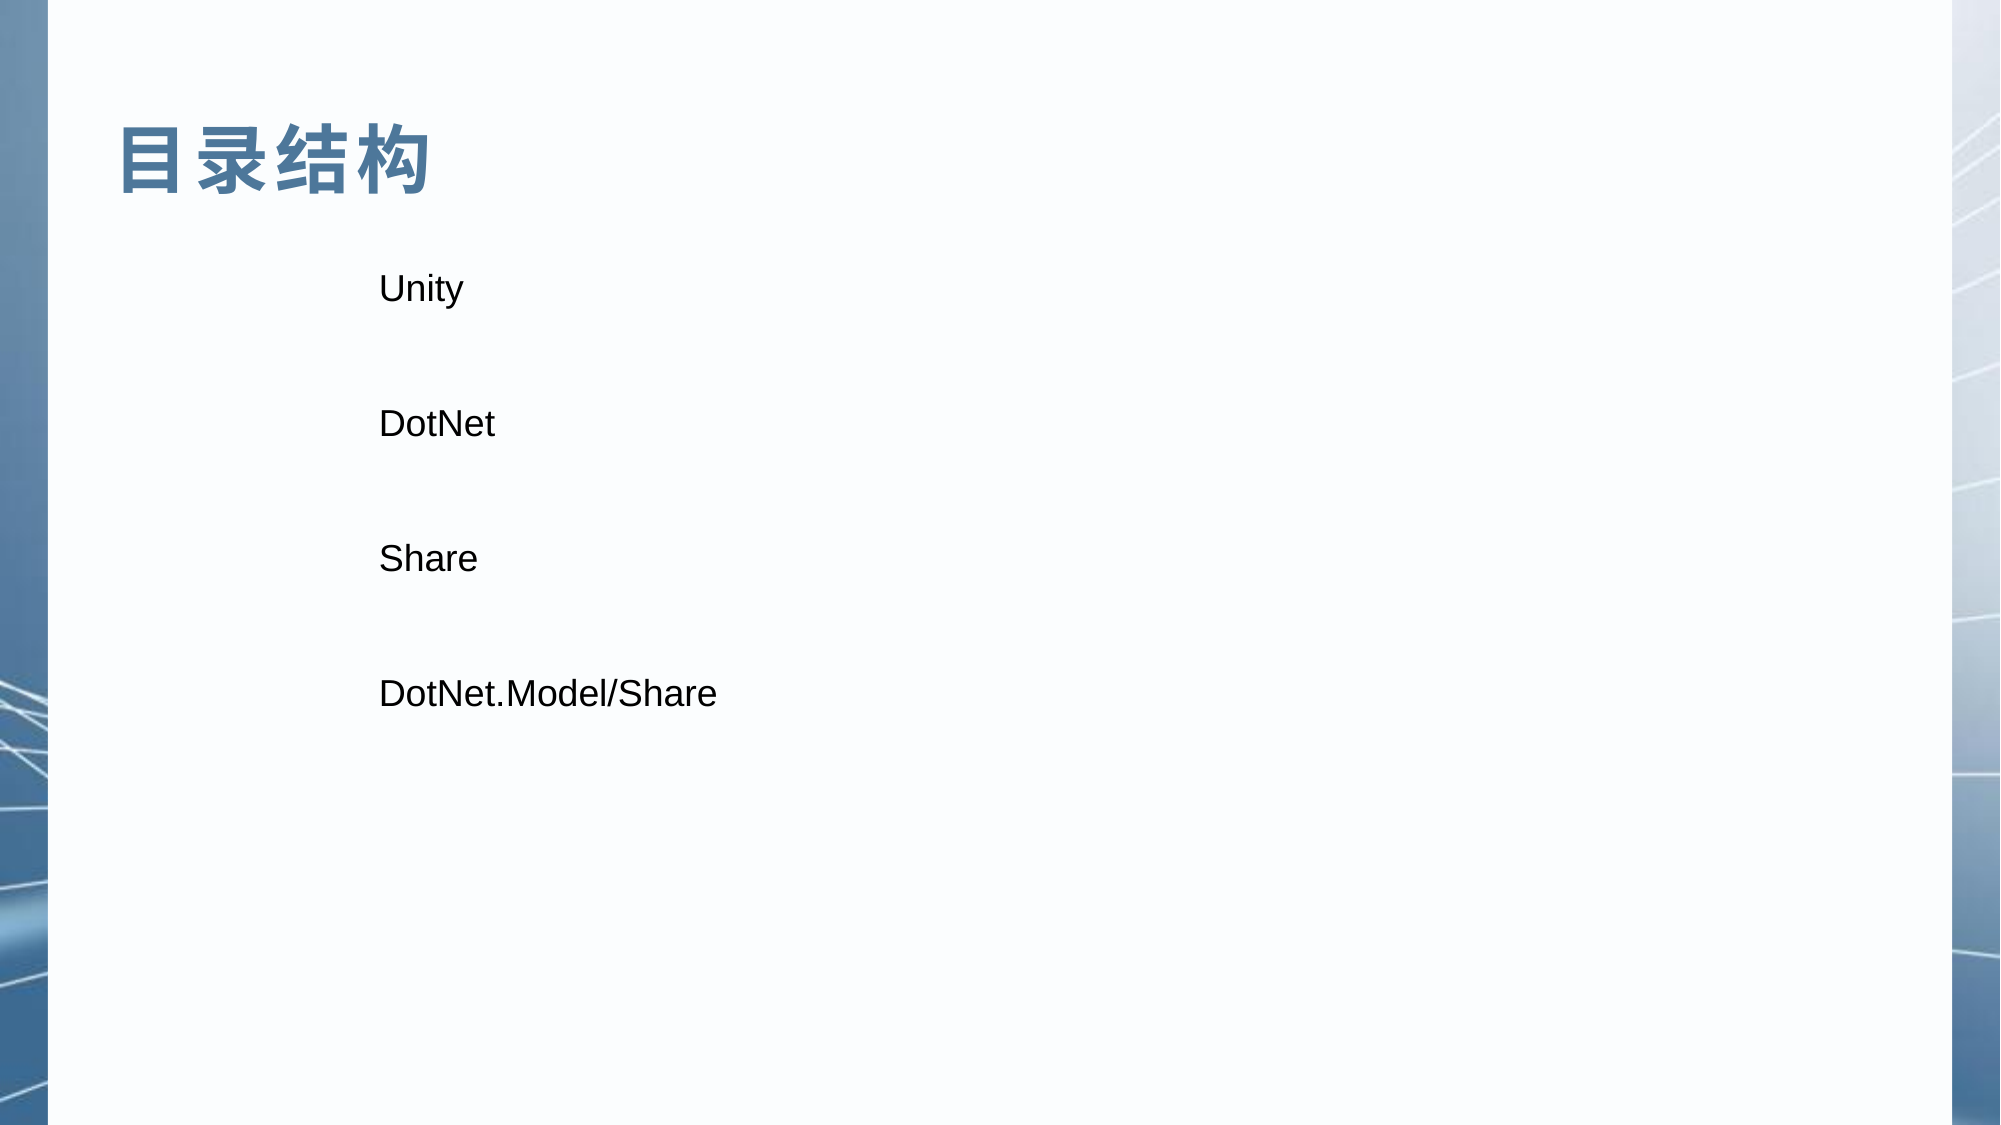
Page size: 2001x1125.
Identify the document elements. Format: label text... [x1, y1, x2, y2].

picture [0, 0, 47, 1125]
picture [1953, 0, 2000, 1125]
text_box 目录结构 [98, 99, 1940, 216]
text_box Unity DotNet Share DotNet.Model/Share [364, 256, 1482, 722]
